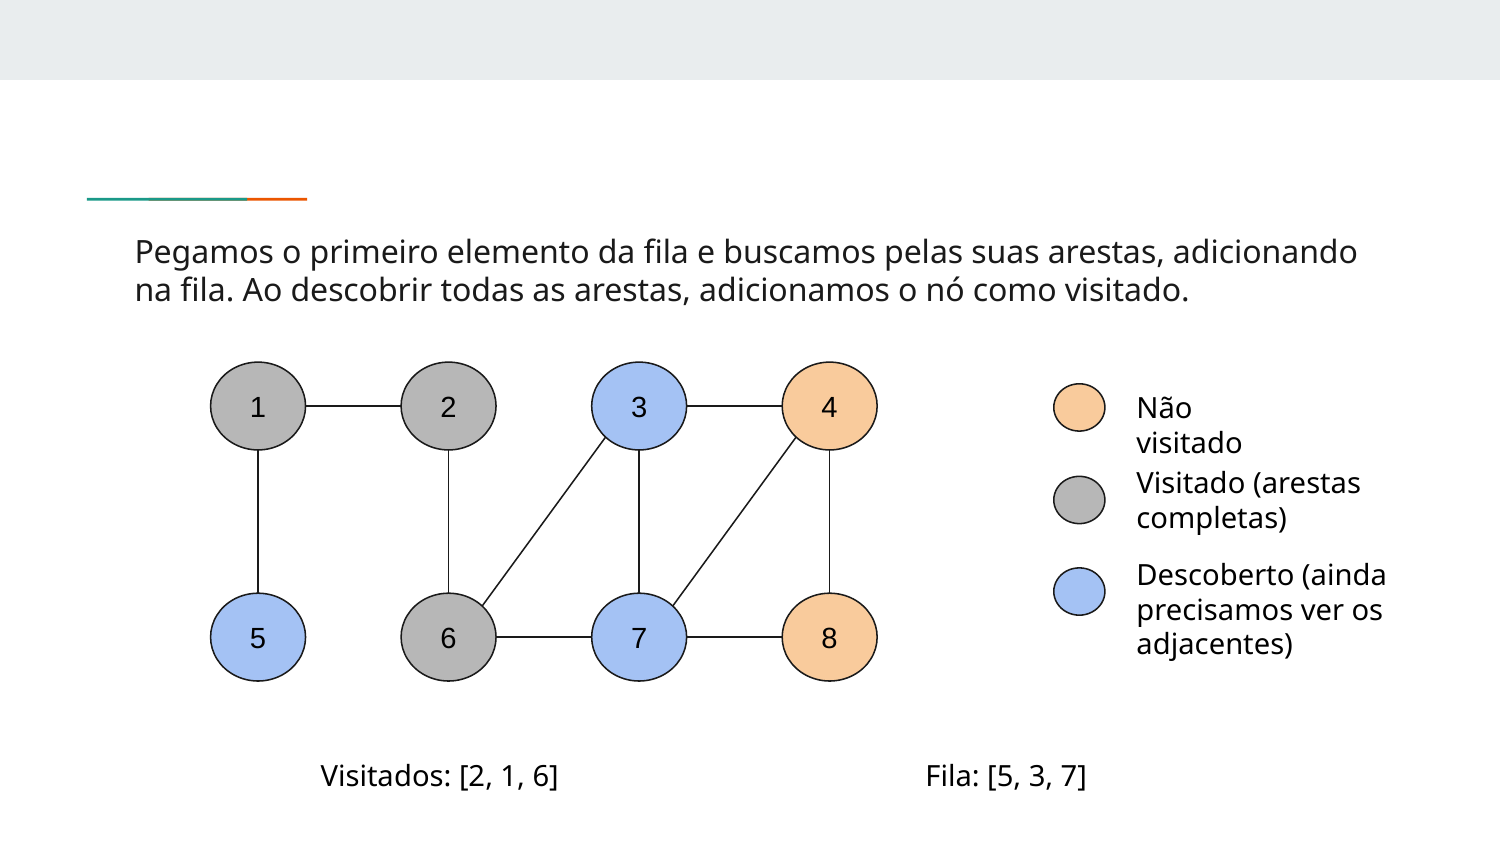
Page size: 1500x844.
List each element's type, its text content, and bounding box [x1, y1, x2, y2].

text_box [1053, 383, 1105, 432]
text_box Visitados: [2, 1, 6] [305, 742, 606, 808]
text_box 2 [401, 362, 497, 450]
text_box Fila: [5, 3, 7] [910, 742, 1176, 808]
title Pegamos o primeiro elemento da fila e buscamos pelas suas arestas, adicionando na fila. Ao descobrir todas as arestas, adicionamos o nó como visitado. [119, 216, 1381, 305]
text_box [1053, 476, 1105, 524]
text_box Visitado (arestas completas) [1121, 449, 1431, 540]
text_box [672, 436, 797, 607]
text_box 6 [401, 593, 496, 682]
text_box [481, 436, 606, 607]
text_box [1053, 567, 1105, 616]
text_box 4 [782, 362, 878, 450]
text_box 5 [210, 593, 306, 682]
text_box 1 [210, 362, 306, 450]
text_box Descoberto (ainda precisamos ver os adjacentes) [1121, 540, 1431, 676]
text_box 7 [591, 593, 687, 682]
text_box 3 [591, 362, 687, 450]
text_box 8 [782, 593, 878, 682]
text_box Não visitado [1121, 374, 1321, 449]
